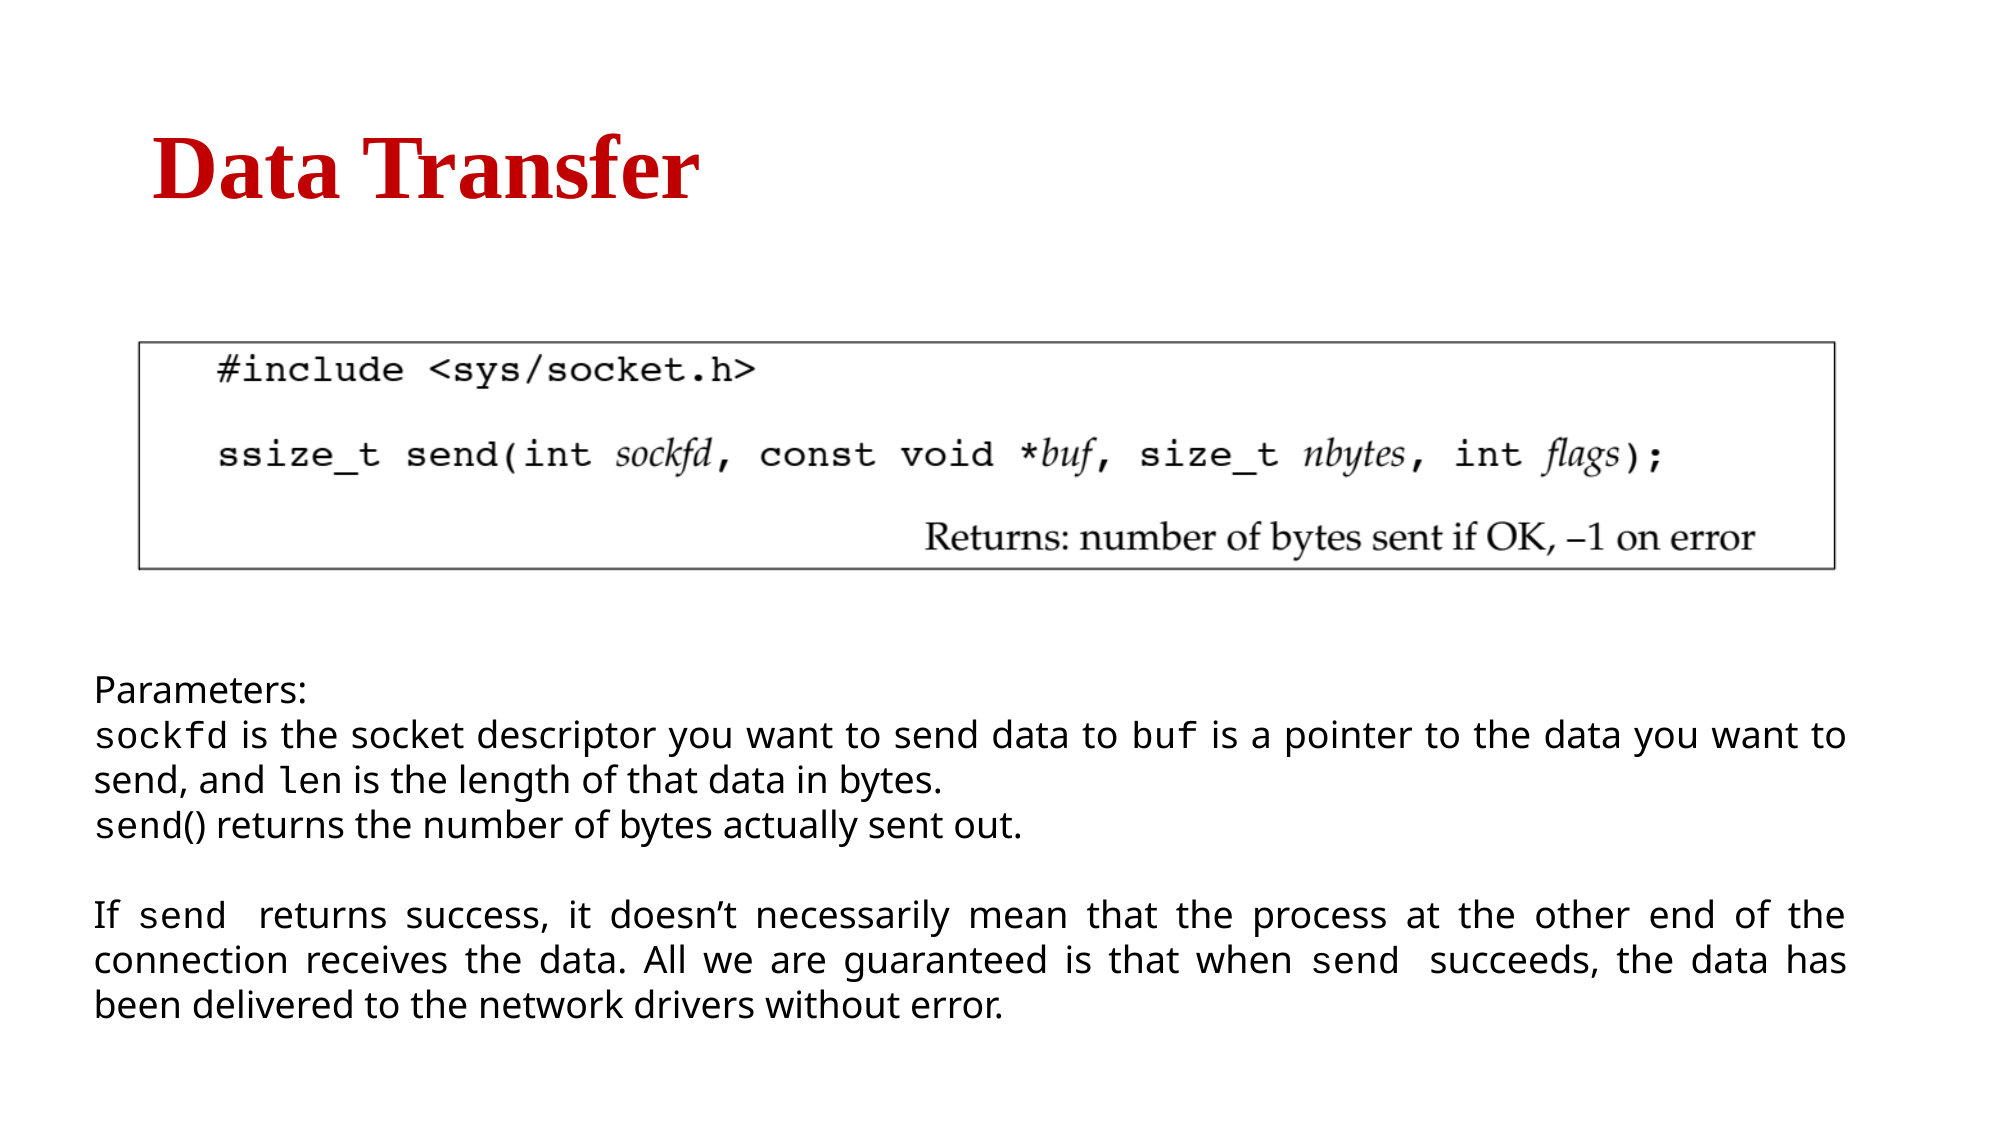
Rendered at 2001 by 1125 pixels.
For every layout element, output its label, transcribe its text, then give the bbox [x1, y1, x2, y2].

title Data Transfer [137, 59, 1863, 278]
text_box Parameters: sockfd is the socket descriptor you want to send data to buf is a pointer to the data you want to send, and len is the length of that data in bytes. send() returns the number of bytes actually sent out. If send returns success, it doesn’t necessarily mean that the process at the other end of the connection receives the data. All we are guaranteed is that when send succeeds, the data has been delivered to the network drivers without error. [78, 658, 1863, 1033]
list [126, 322, 1852, 579]
